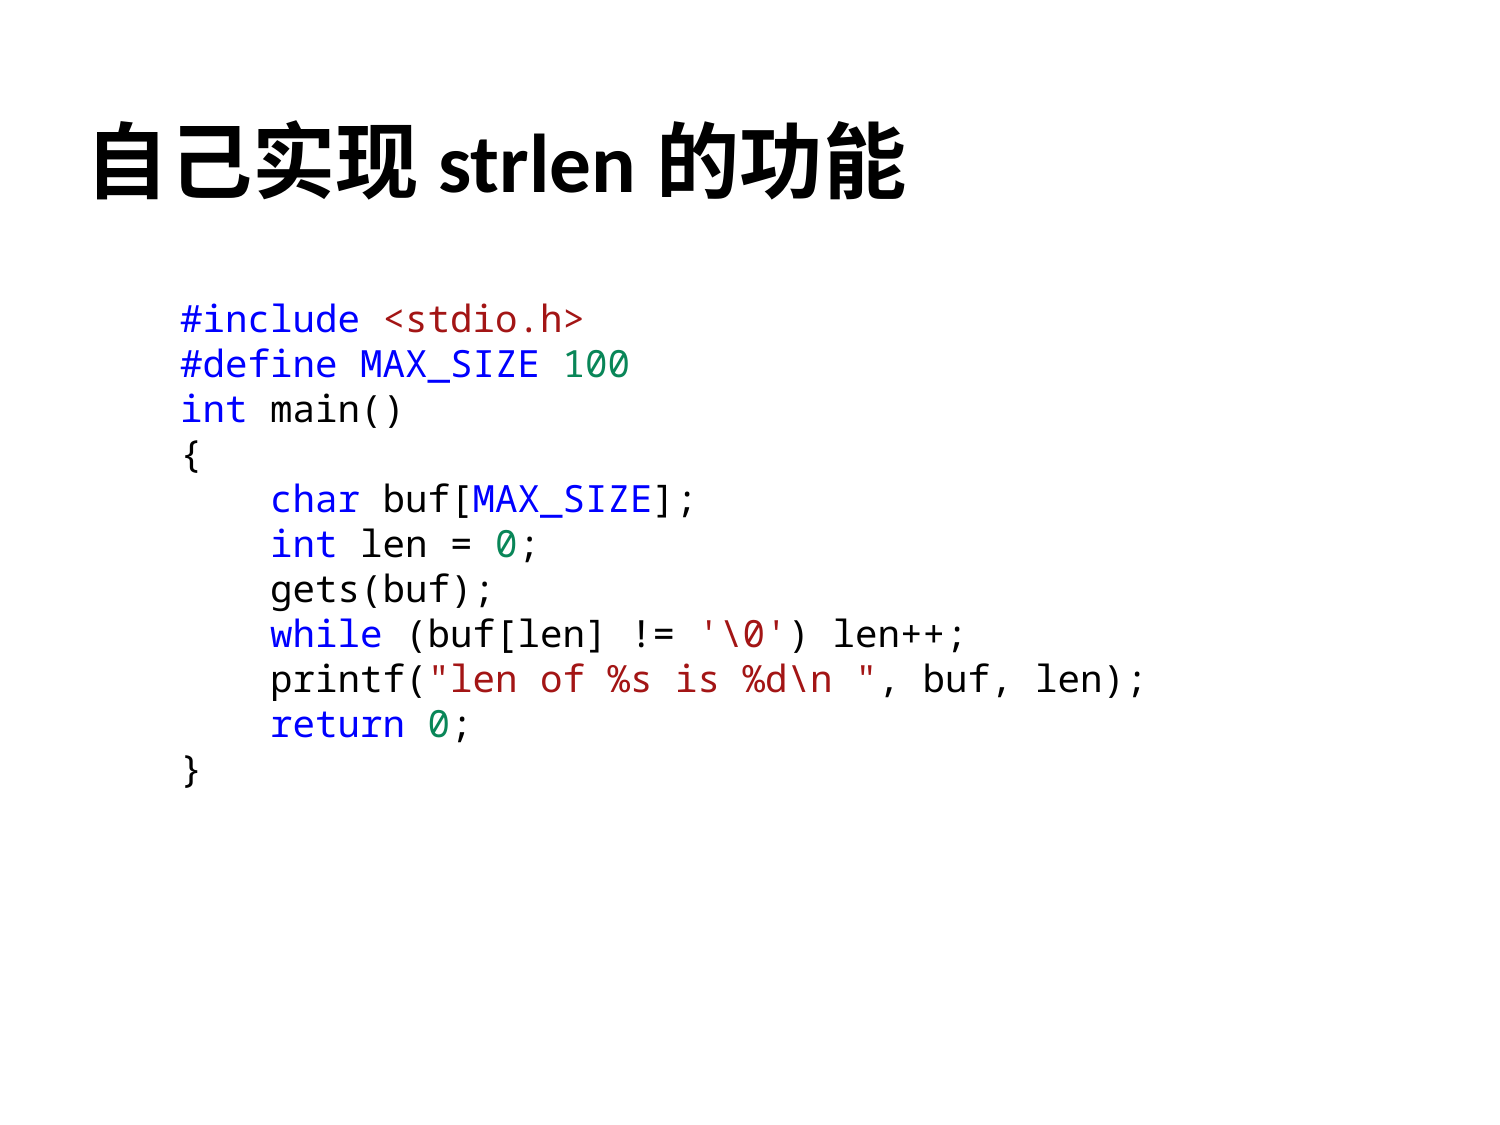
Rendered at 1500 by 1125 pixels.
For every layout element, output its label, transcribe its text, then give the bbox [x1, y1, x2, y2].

title 自己实现strlen的功能 [70, 70, 1421, 219]
text_box #include <stdio.h> #define MAX_SIZE 100 int main() { char buf[MAX_SIZE]; int len = 0; gets(buf); while (buf[len] != '\0') len++; printf("len of %s is %d\n ", buf, len); return 0; } [165, 288, 1354, 888]
